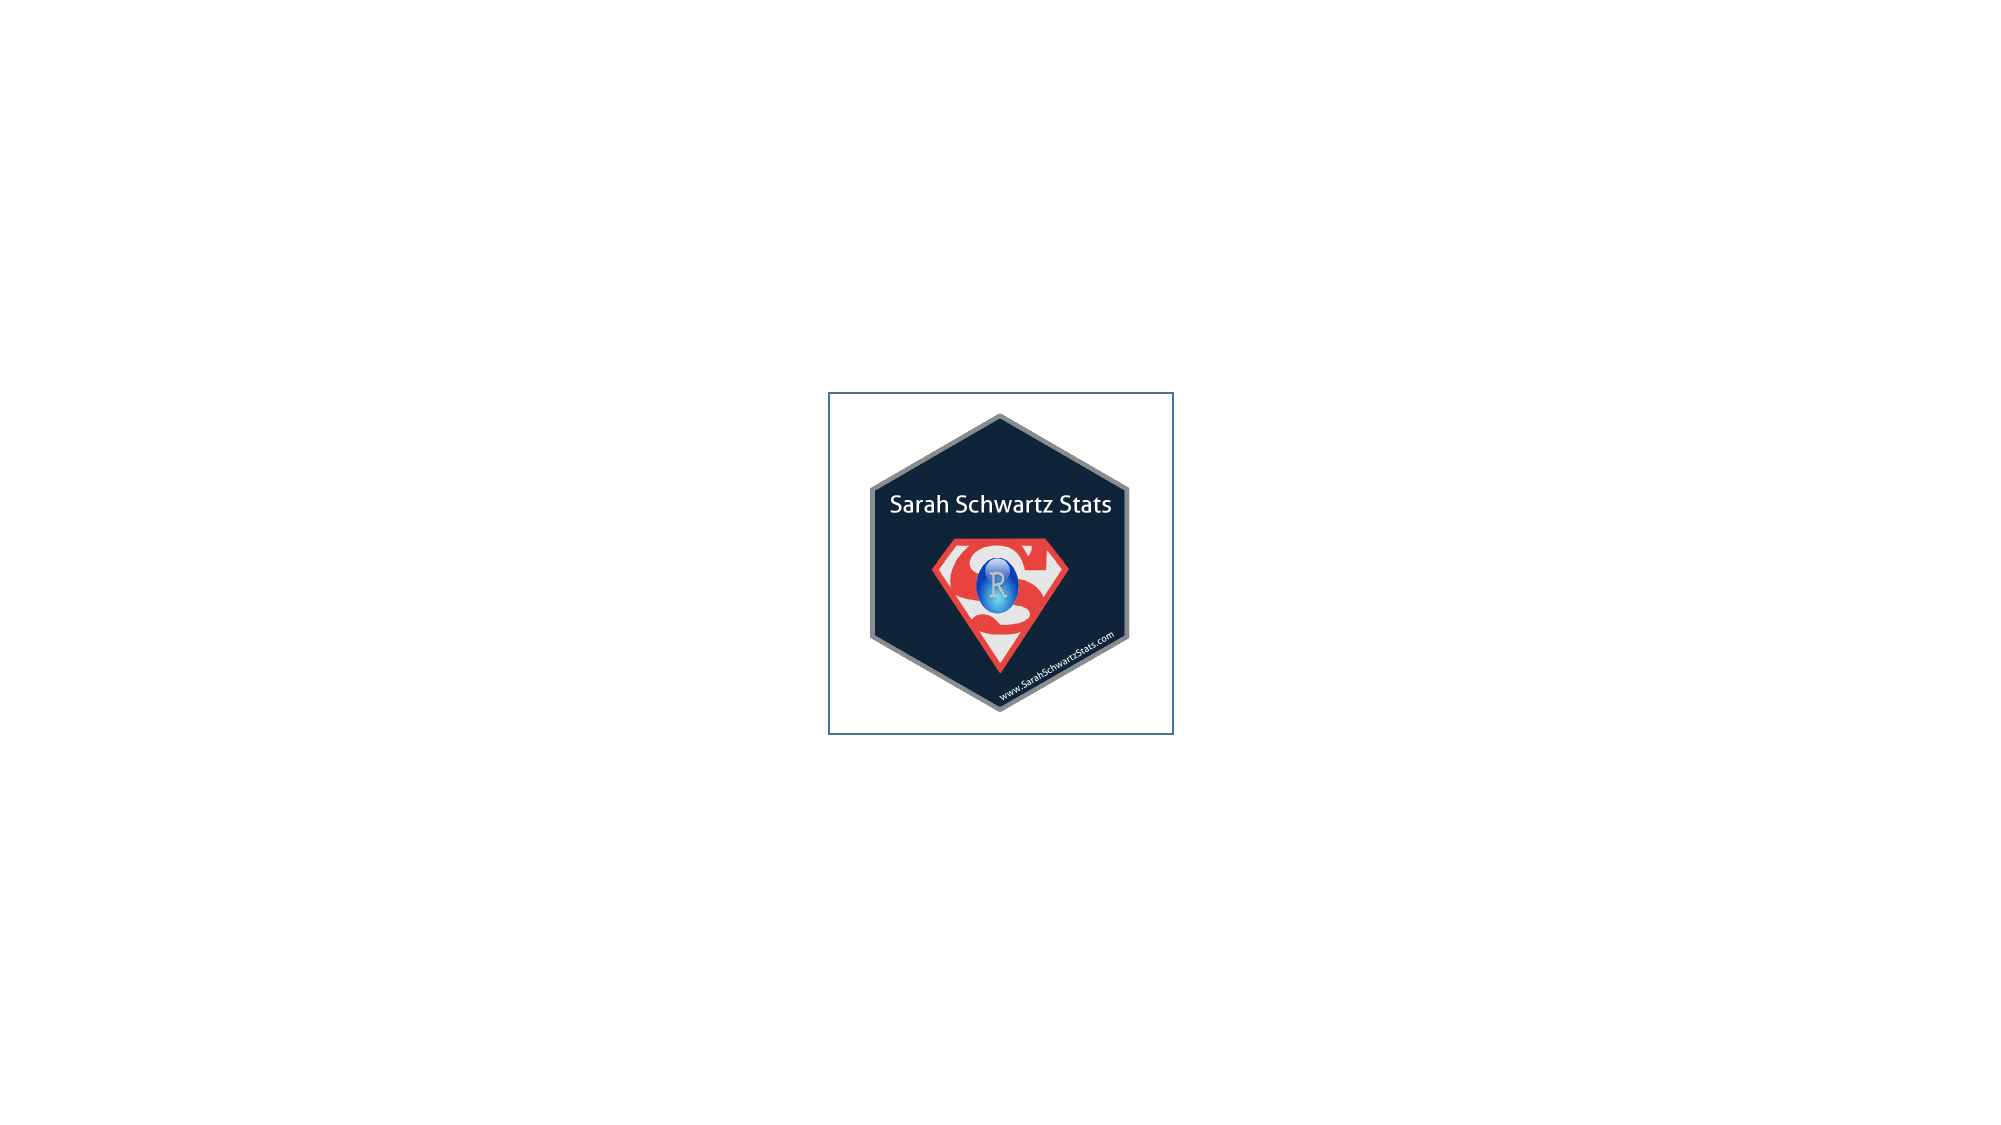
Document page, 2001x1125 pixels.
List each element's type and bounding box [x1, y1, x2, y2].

text_box [828, 392, 1174, 735]
picture [870, 412, 1130, 713]
